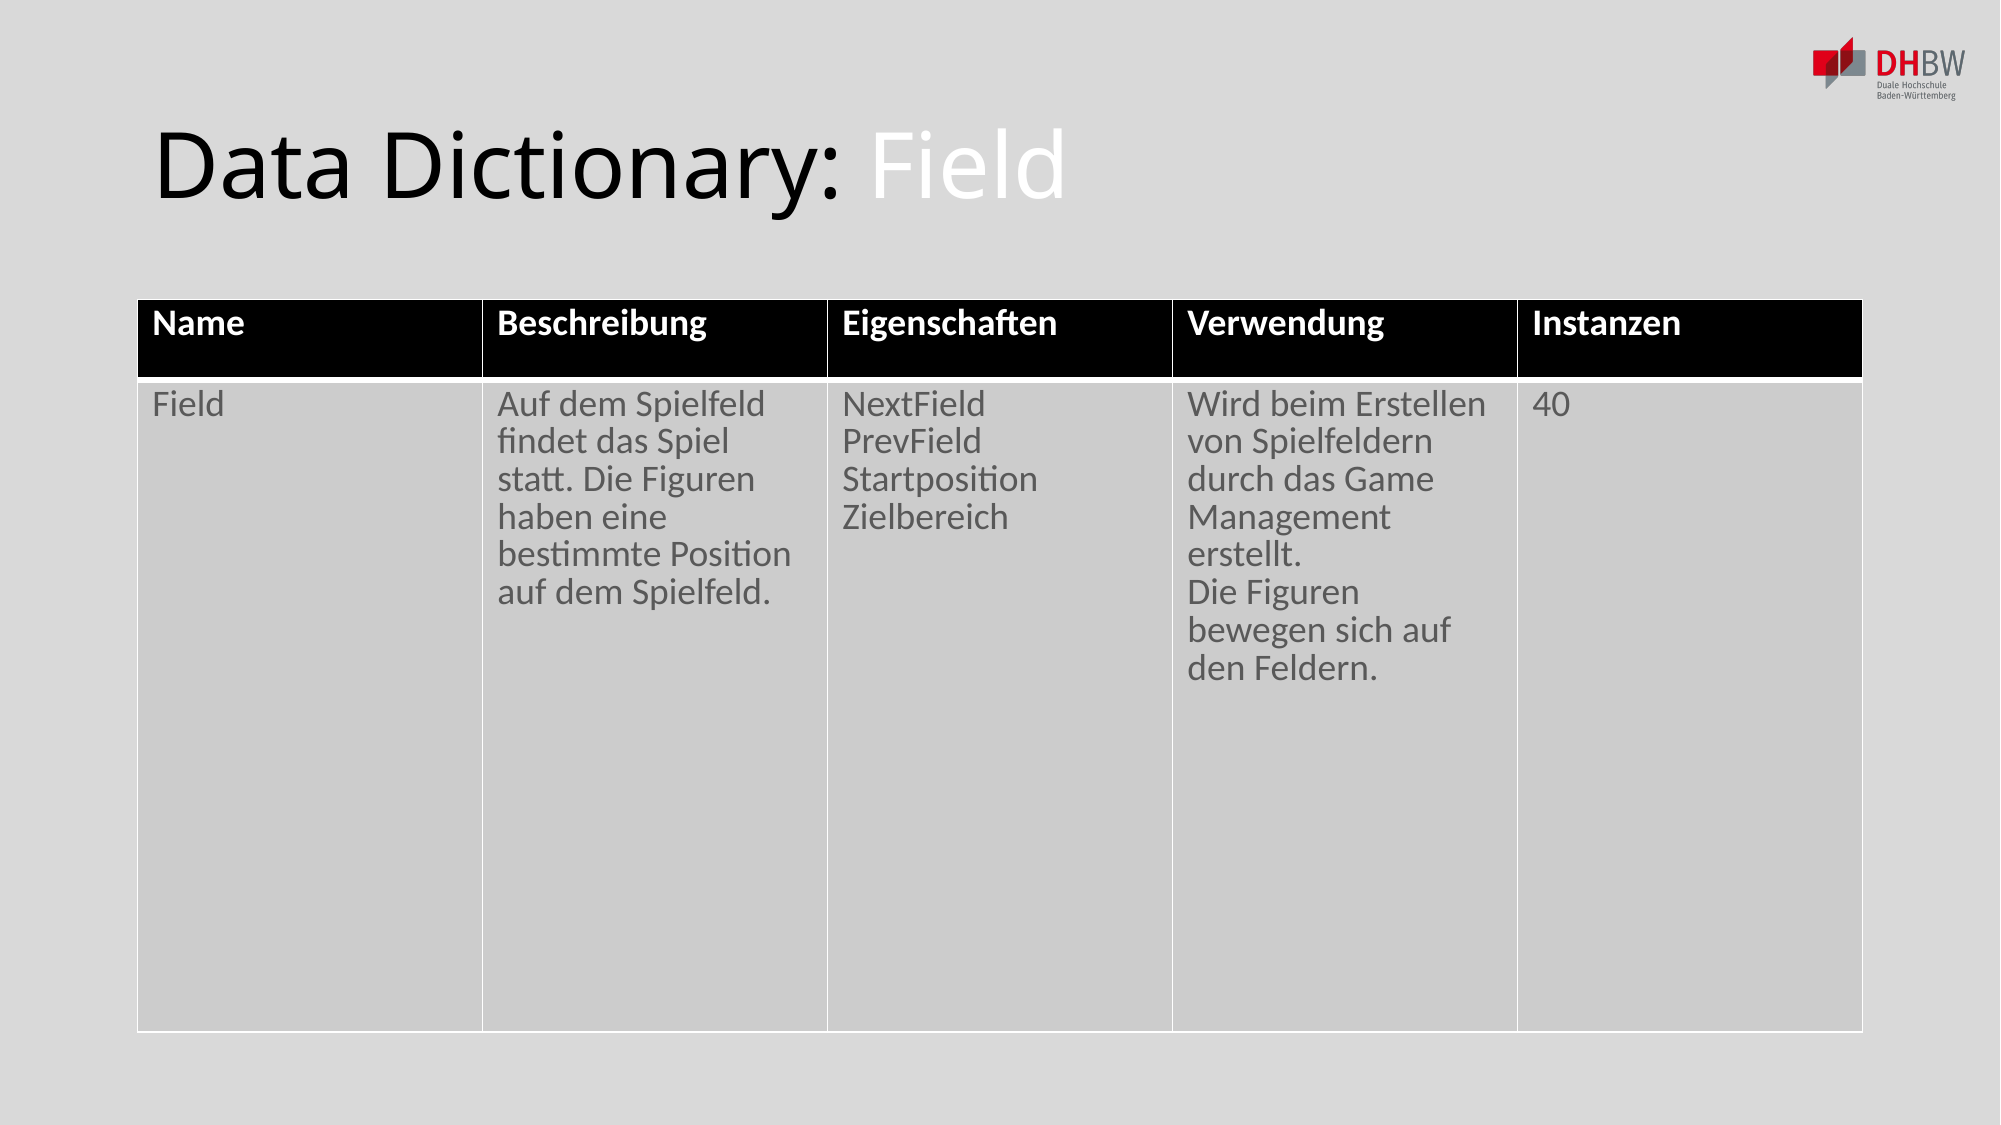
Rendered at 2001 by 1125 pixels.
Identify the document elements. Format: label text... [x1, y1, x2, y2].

table_header Eigenschaften [828, 300, 1172, 377]
table_header Verwendung [1173, 300, 1517, 377]
table_cell Auf dem Spielfeld findet das Spiel statt. Die Figuren haben eine bestimmte Position auf dem Spielfeld. [483, 383, 827, 1031]
table_cell Wird beim Erstellen von Spielfeldern durch das Game Management erstellt. Die Figuren bewegen sich auf den Feldern. [1173, 383, 1517, 1031]
table_cell Field [138, 383, 482, 1031]
table_header Beschreibung [483, 300, 827, 377]
table_cell NextField PrevField Startposition Zielbereich [828, 383, 1172, 1031]
table_header Name [138, 300, 482, 377]
picture [1813, 37, 1965, 101]
table_cell 40 [1518, 383, 1862, 1031]
table_header Instanzen [1518, 300, 1862, 377]
title Data Dictionary: Field [137, 59, 1863, 278]
